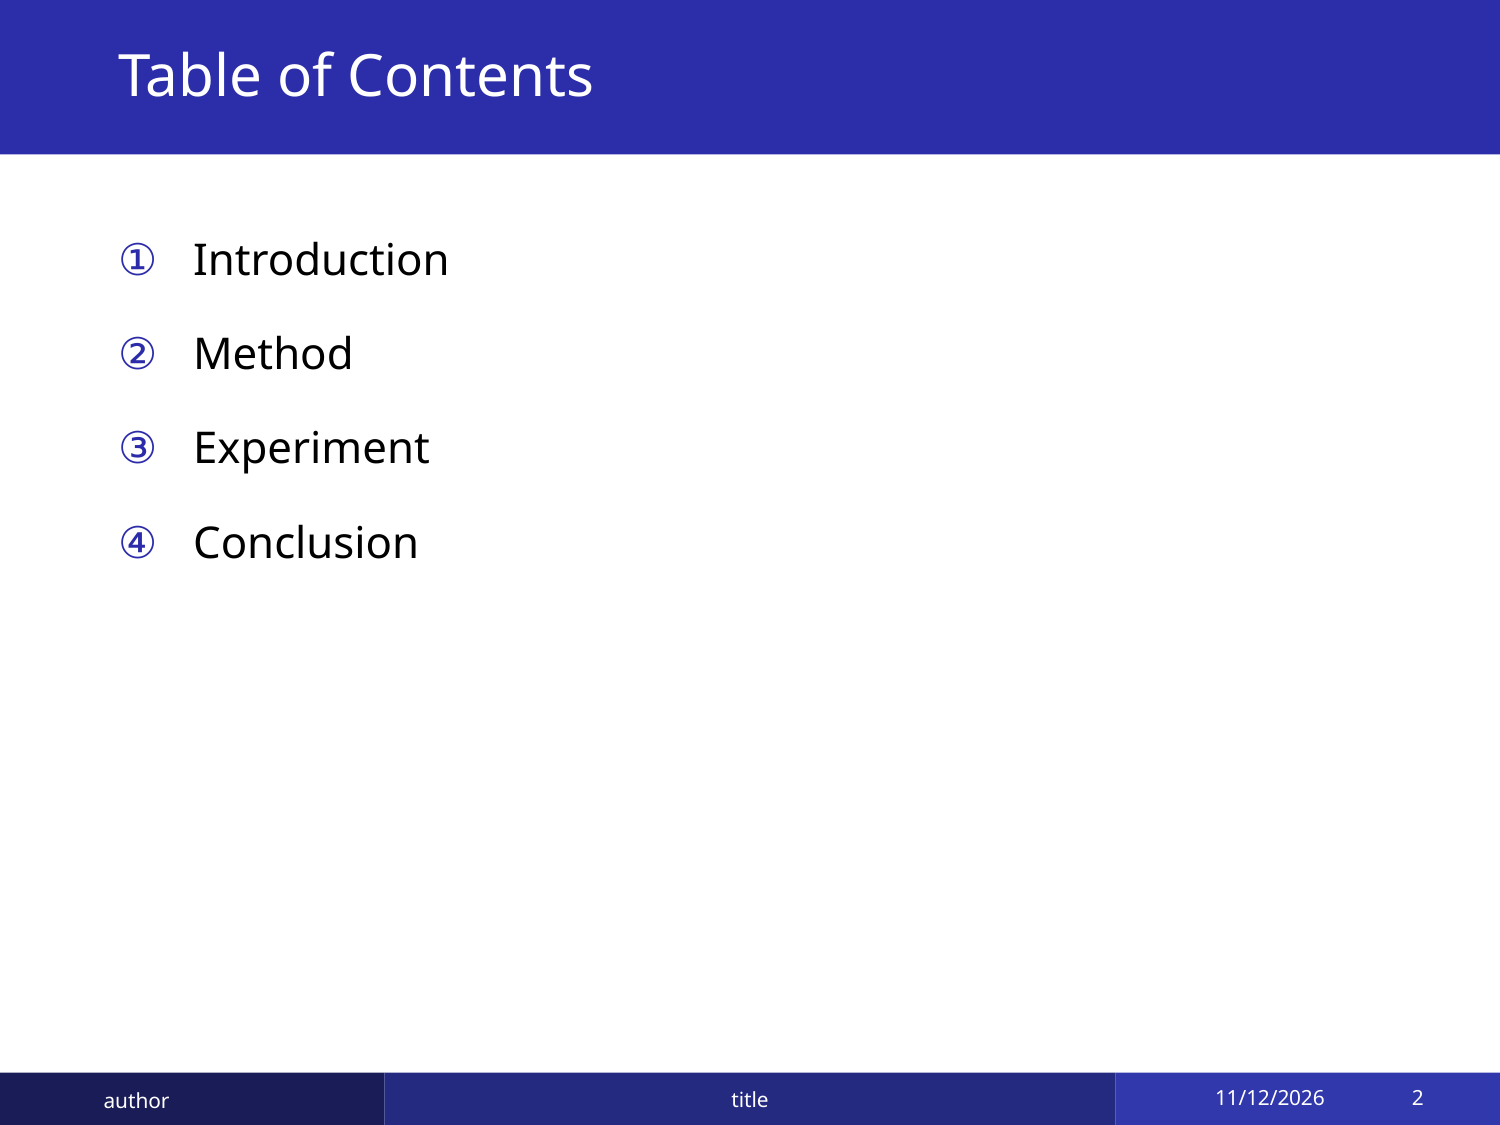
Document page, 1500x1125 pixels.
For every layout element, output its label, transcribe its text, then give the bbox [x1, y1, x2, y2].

title Table of Contents [103, 7, 1397, 147]
list Introduction Method Experiment Conclusion [103, 197, 1397, 1014]
